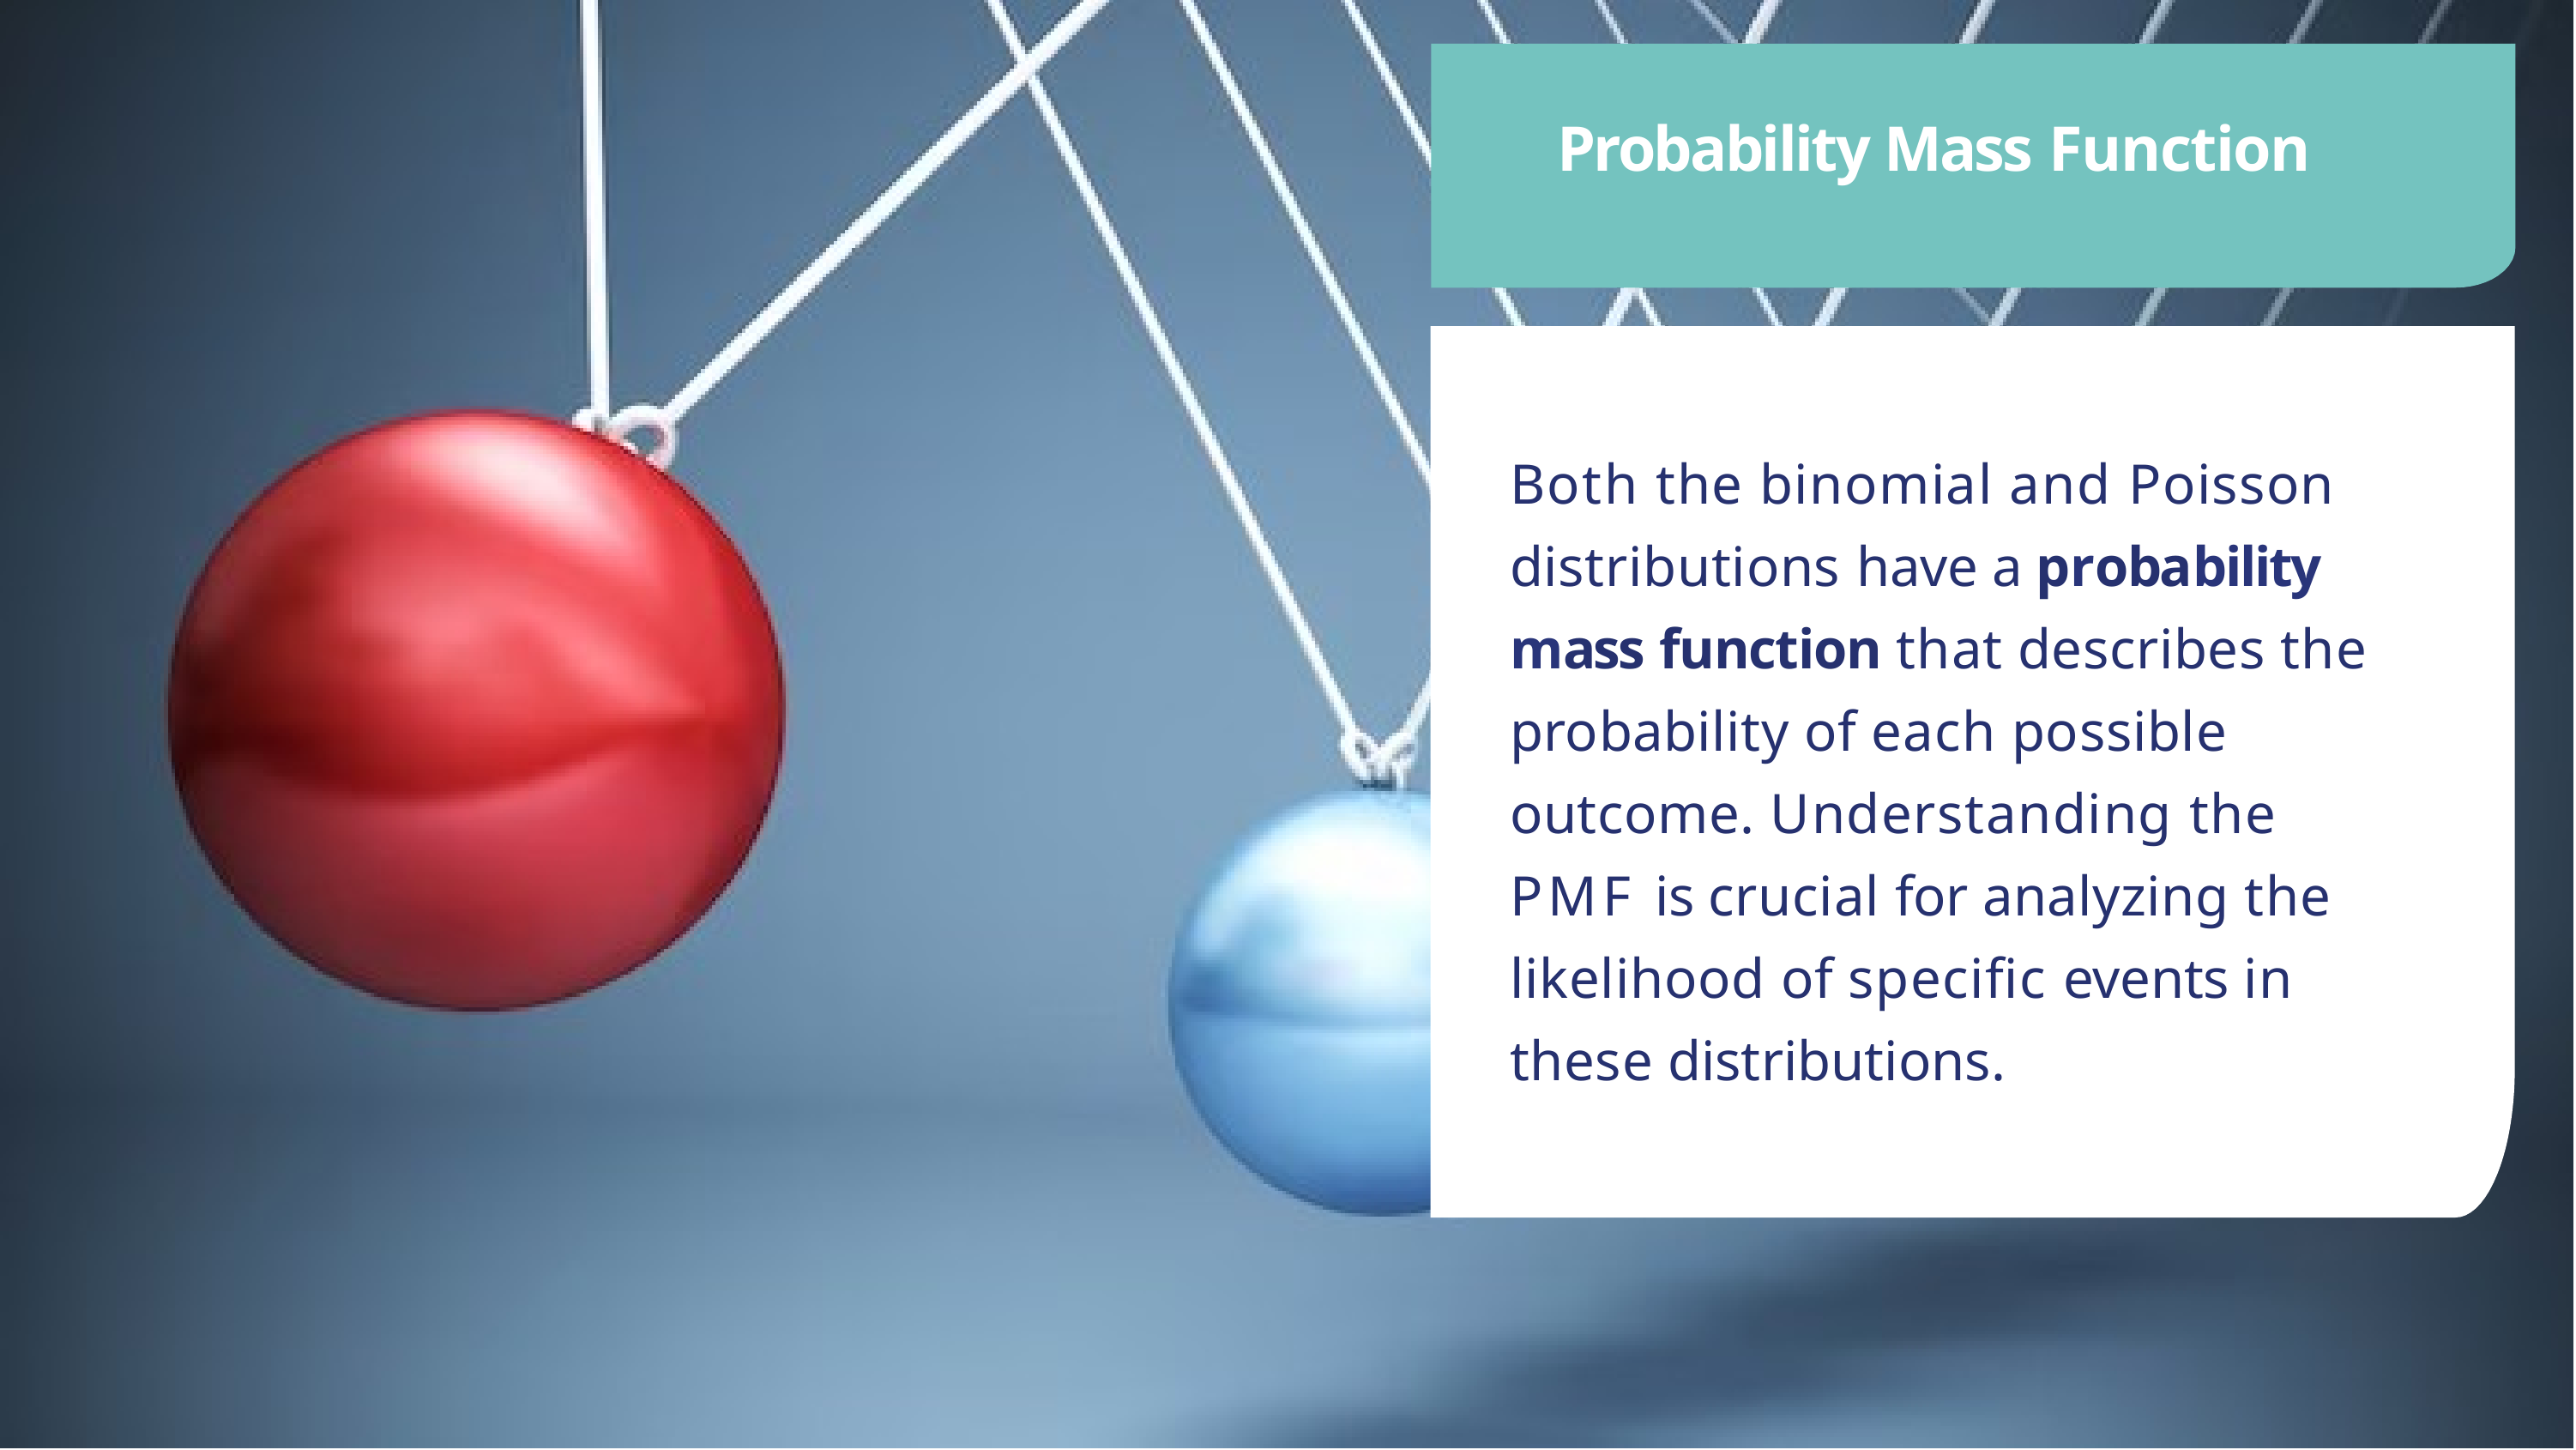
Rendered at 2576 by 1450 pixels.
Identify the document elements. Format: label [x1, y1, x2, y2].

text_box [0, 0, 2574, 1448]
